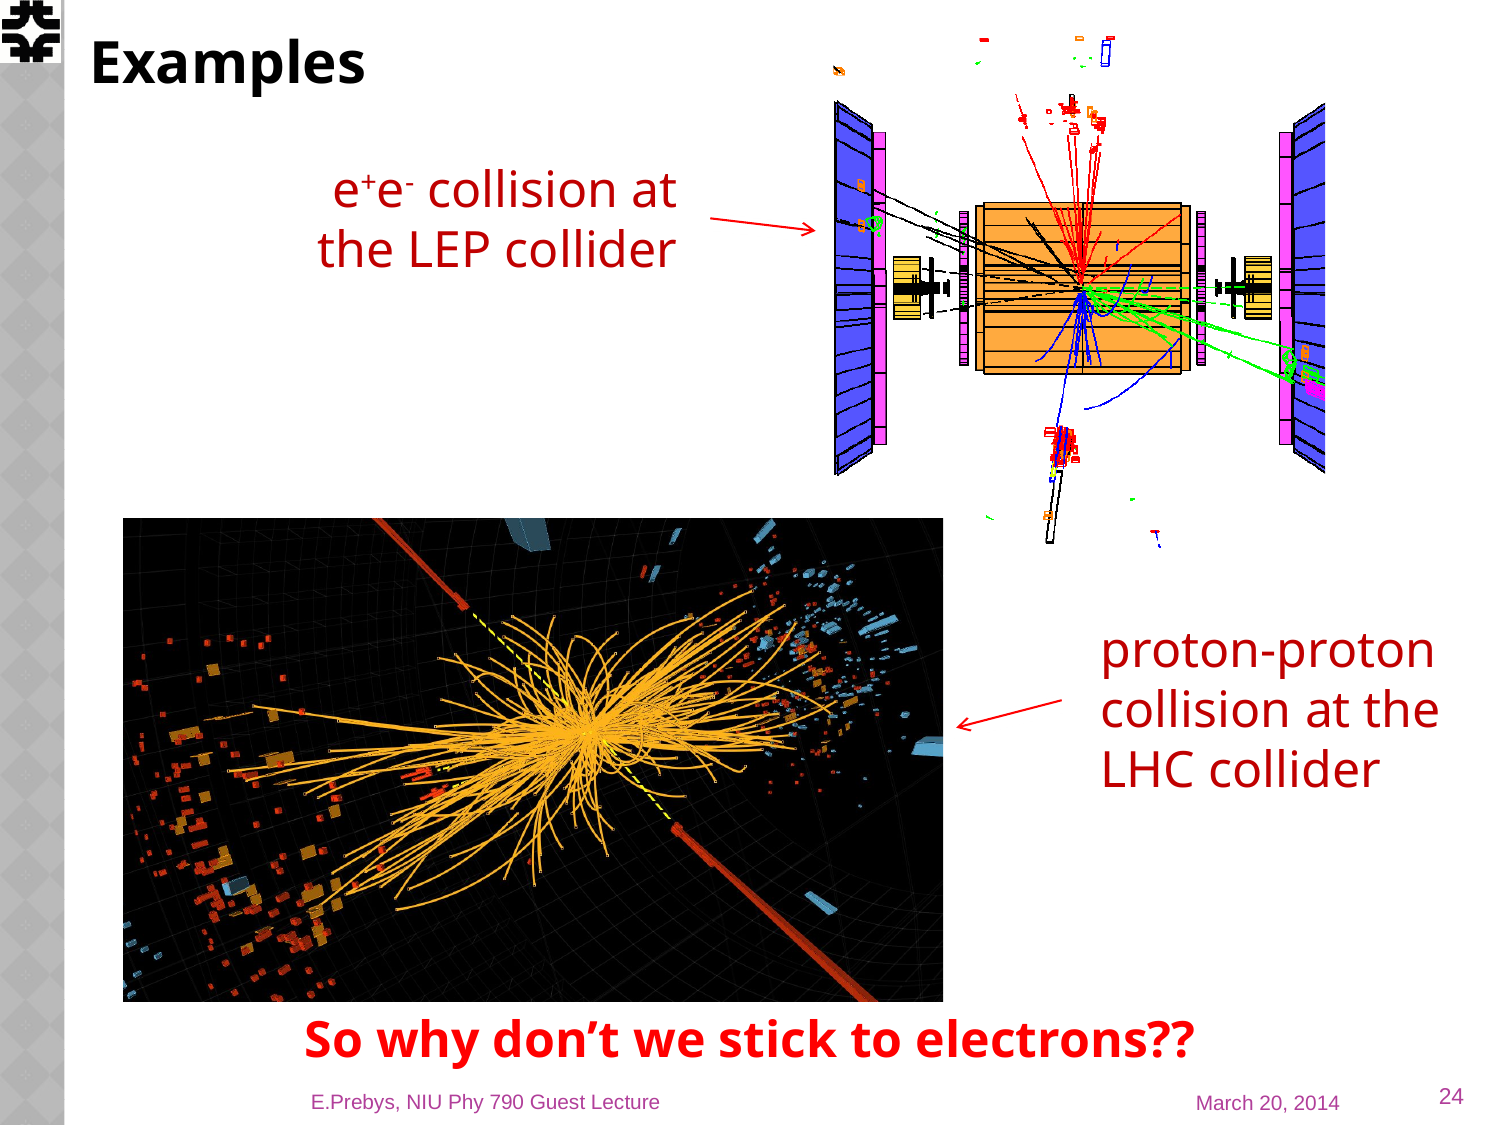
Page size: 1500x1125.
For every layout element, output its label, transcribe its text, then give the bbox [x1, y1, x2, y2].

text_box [709, 217, 817, 232]
title Examples [82, 19, 1476, 96]
picture [0, 0, 61, 63]
picture [122, 34, 1326, 1002]
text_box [955, 699, 1063, 729]
text_box e+e- collision at the LEP collider [260, 150, 693, 286]
slide_number 24 [1367, 1071, 1465, 1110]
footer E.Prebys, NIU Phy 790 Guest Lecture [75, 1075, 675, 1114]
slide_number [863, 1077, 1355, 1115]
text_box proton-proton collision at the LHC collider [1085, 609, 1500, 805]
text_box So why don’t we stick to electrons?? [240, 999, 1260, 1075]
